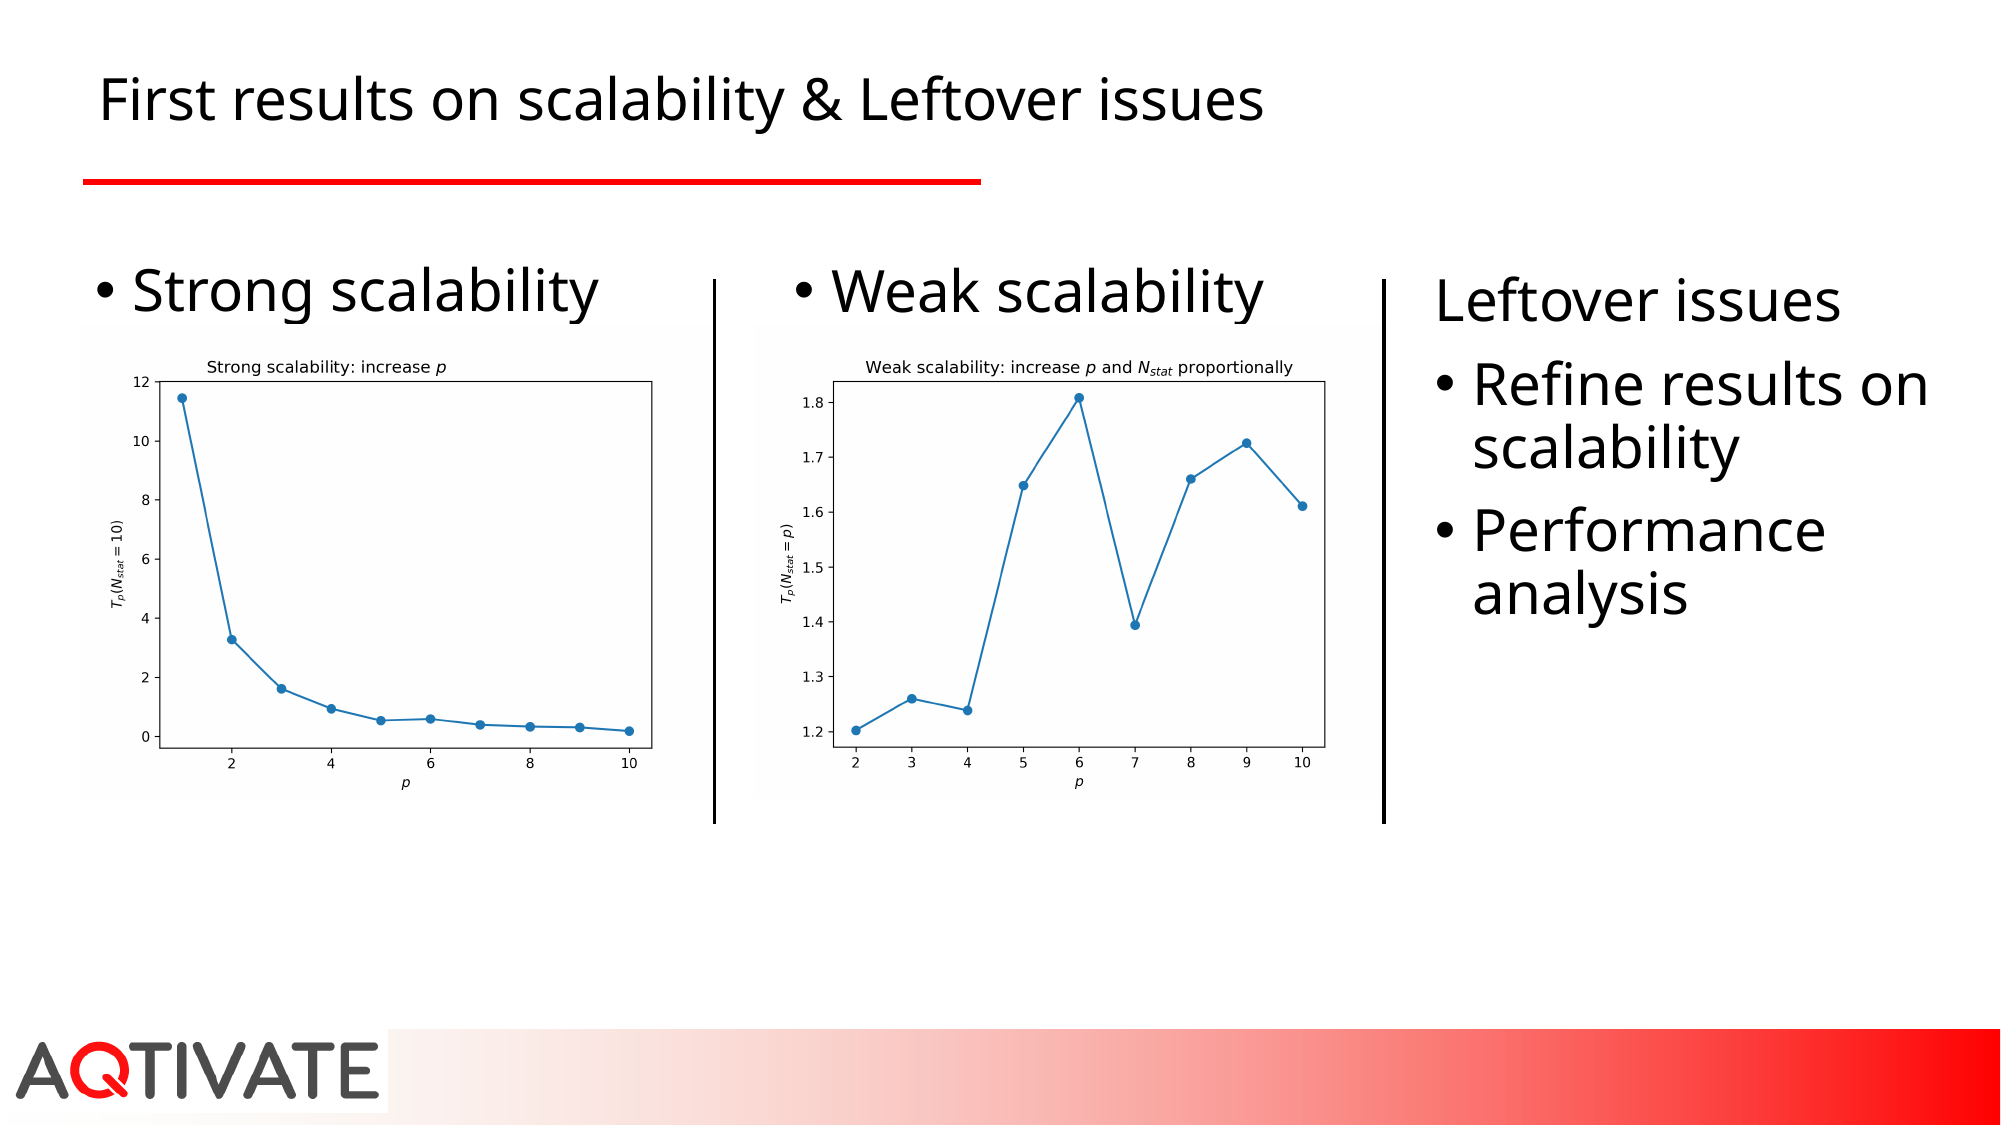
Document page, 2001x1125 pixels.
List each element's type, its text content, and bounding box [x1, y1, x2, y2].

text_box Weak scalability [779, 254, 1428, 829]
list Strong scalability [80, 253, 997, 825]
picture [2, 1017, 388, 1113]
picture [754, 324, 1383, 799]
picture [80, 324, 714, 800]
text_box Leftover issues Refine results on scalability Performance analysis [1419, 263, 1972, 829]
title First results on scalability & Leftover issues [83, 62, 1911, 168]
